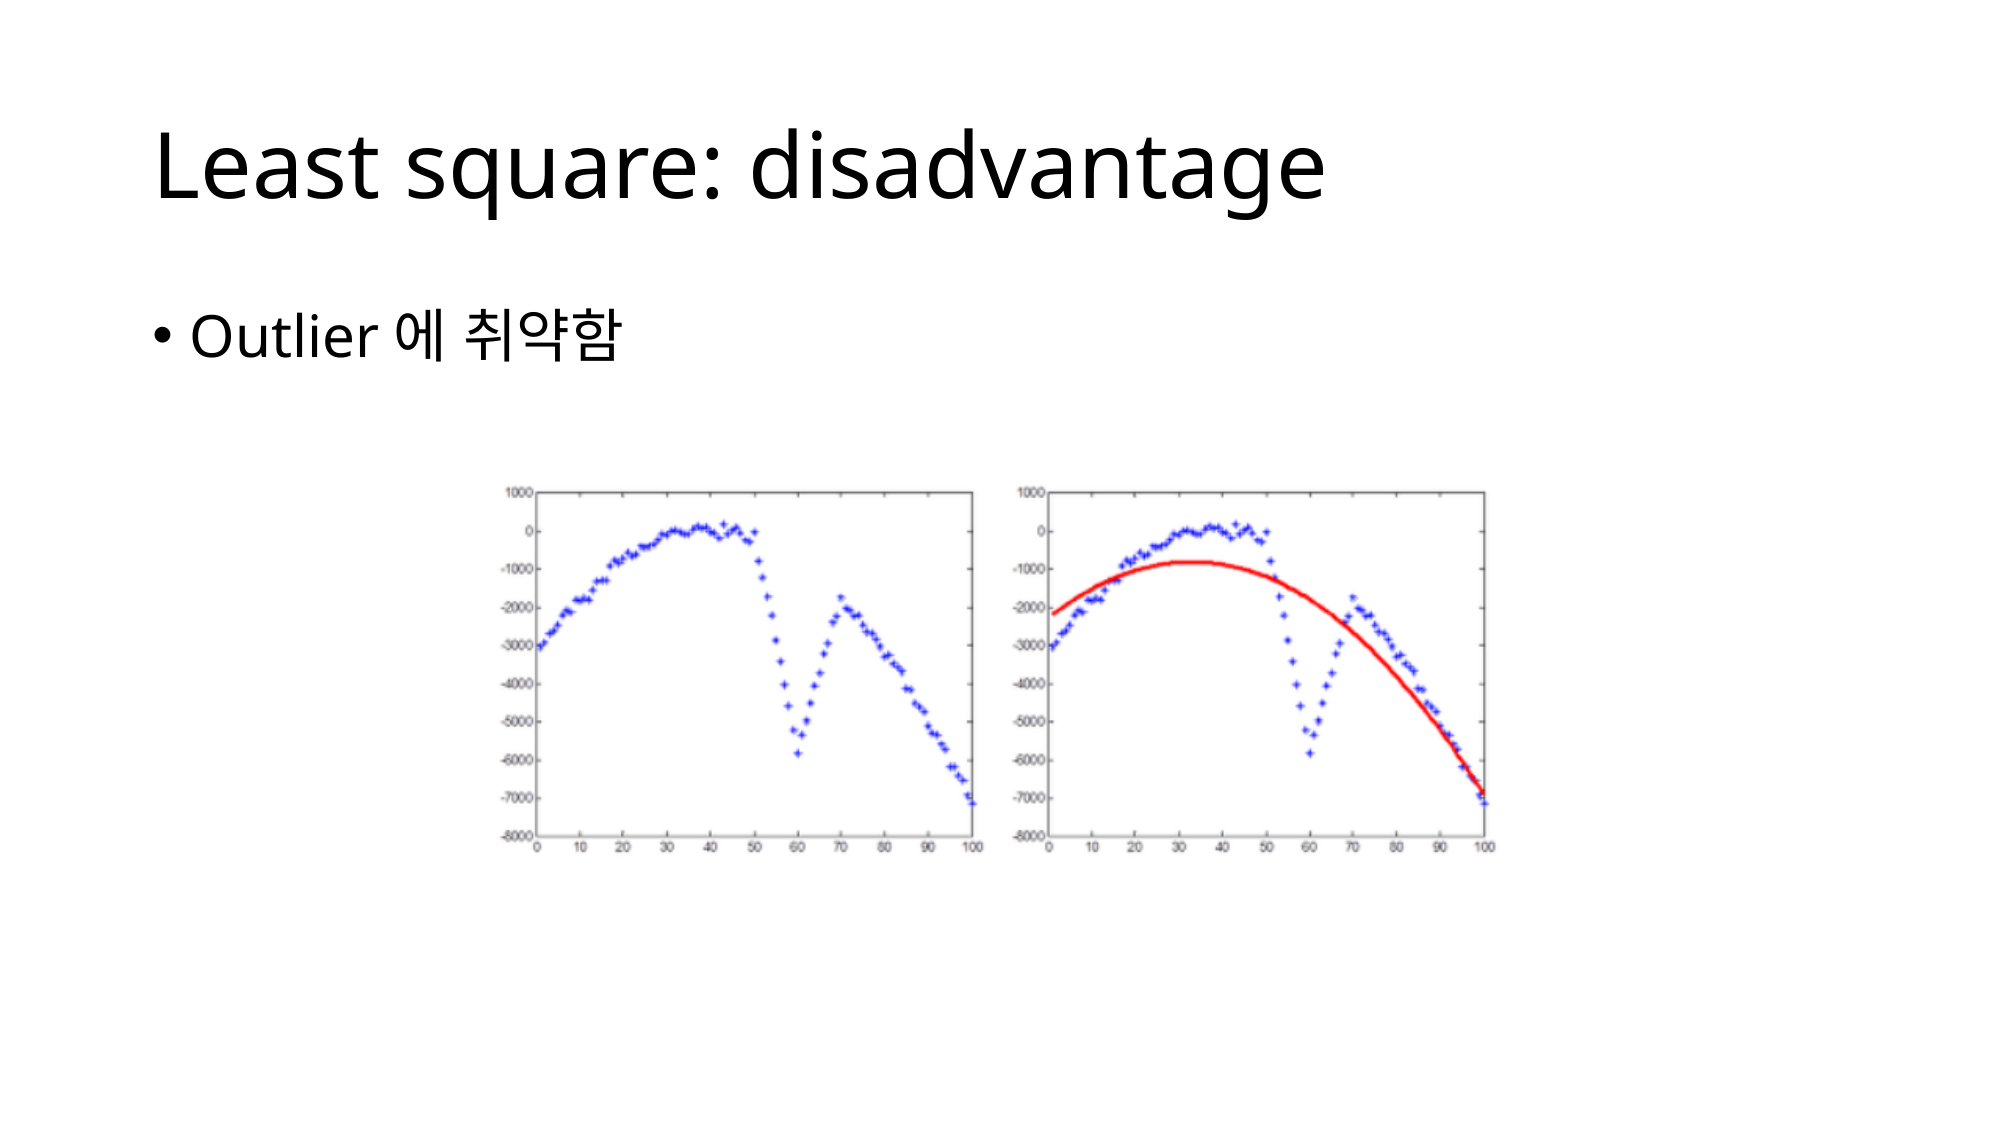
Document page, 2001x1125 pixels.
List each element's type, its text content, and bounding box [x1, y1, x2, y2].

title Least square: disadvantage [137, 59, 1863, 278]
list Outlier에 취약함 [137, 299, 1863, 1014]
picture [482, 459, 1518, 882]
